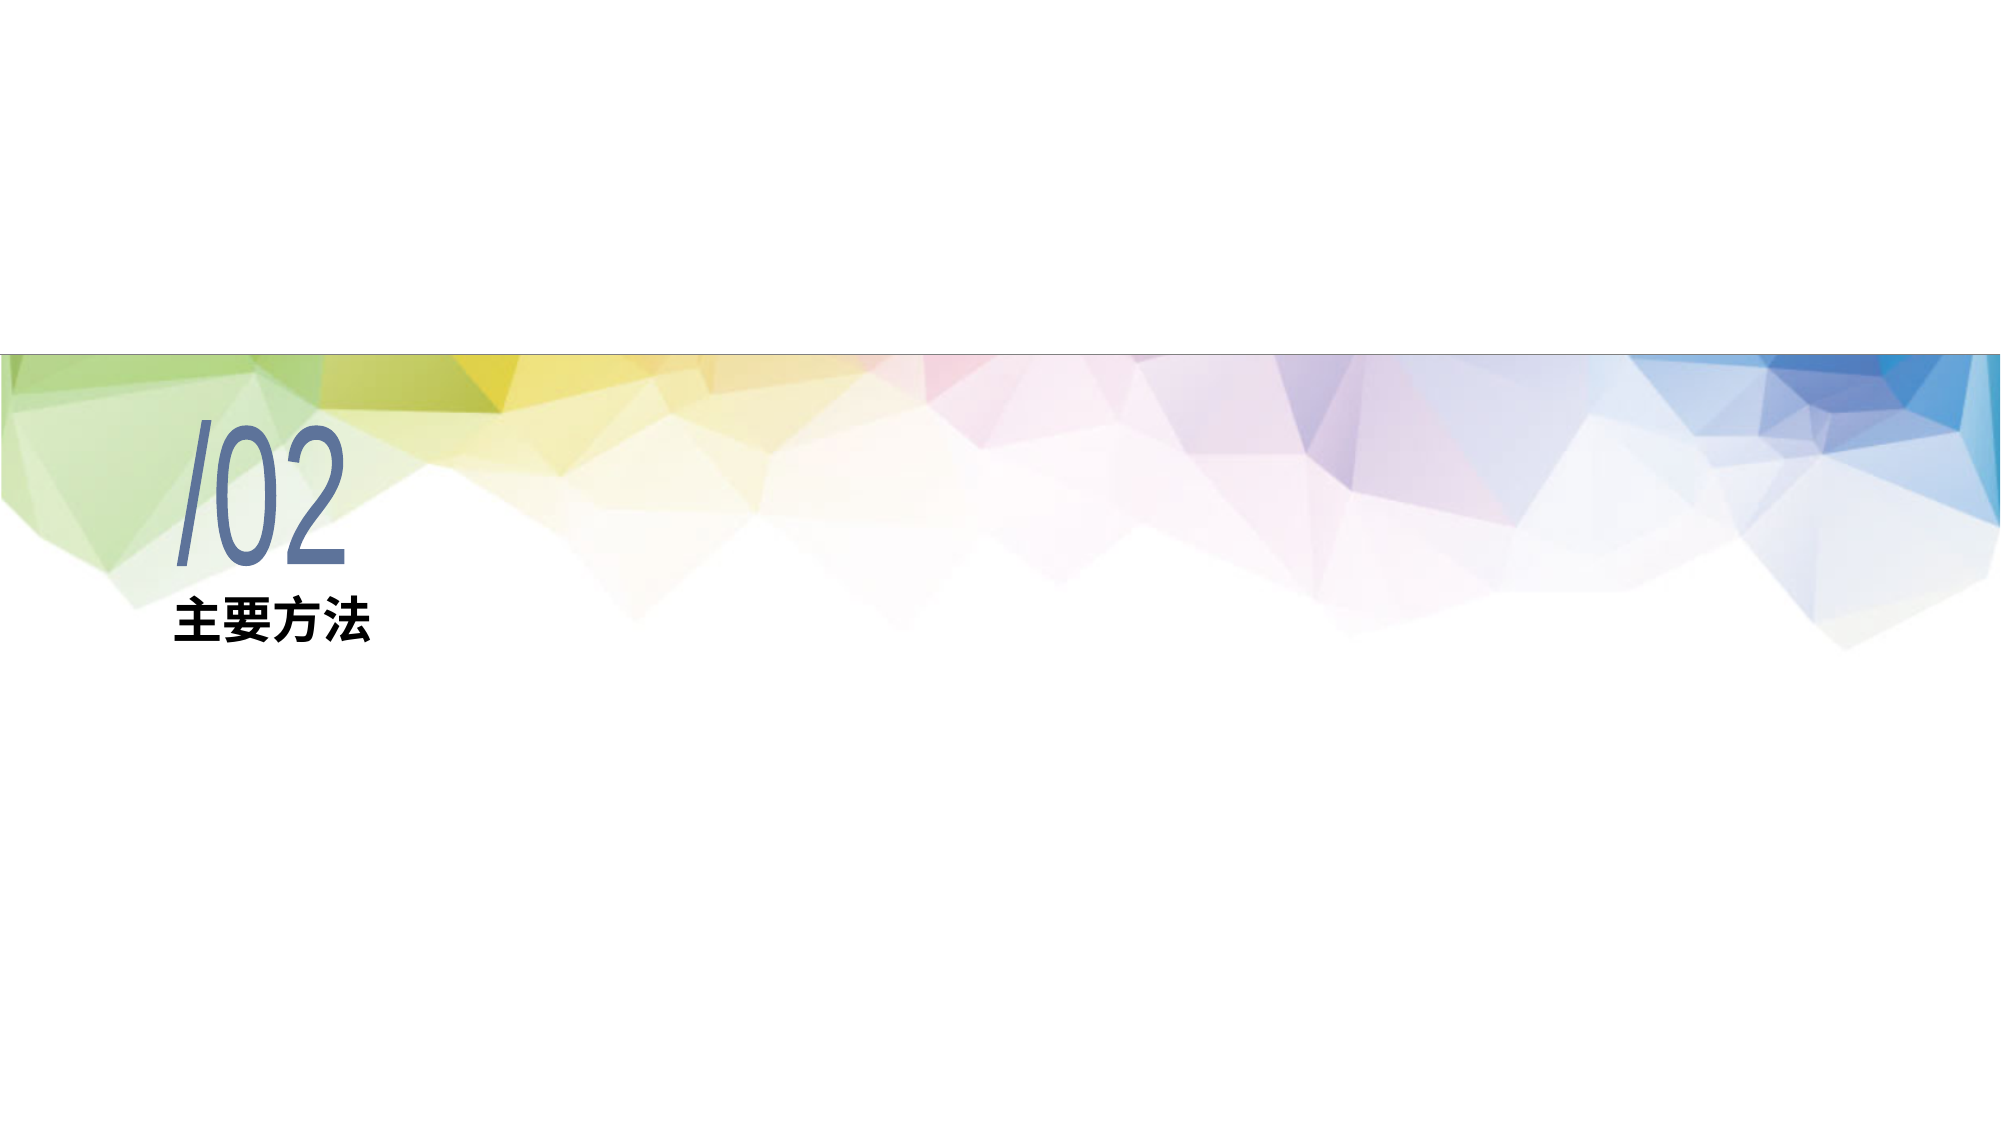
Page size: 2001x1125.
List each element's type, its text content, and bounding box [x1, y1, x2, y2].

picture [3, 355, 1999, 783]
title 主要方法 [157, 510, 1047, 657]
